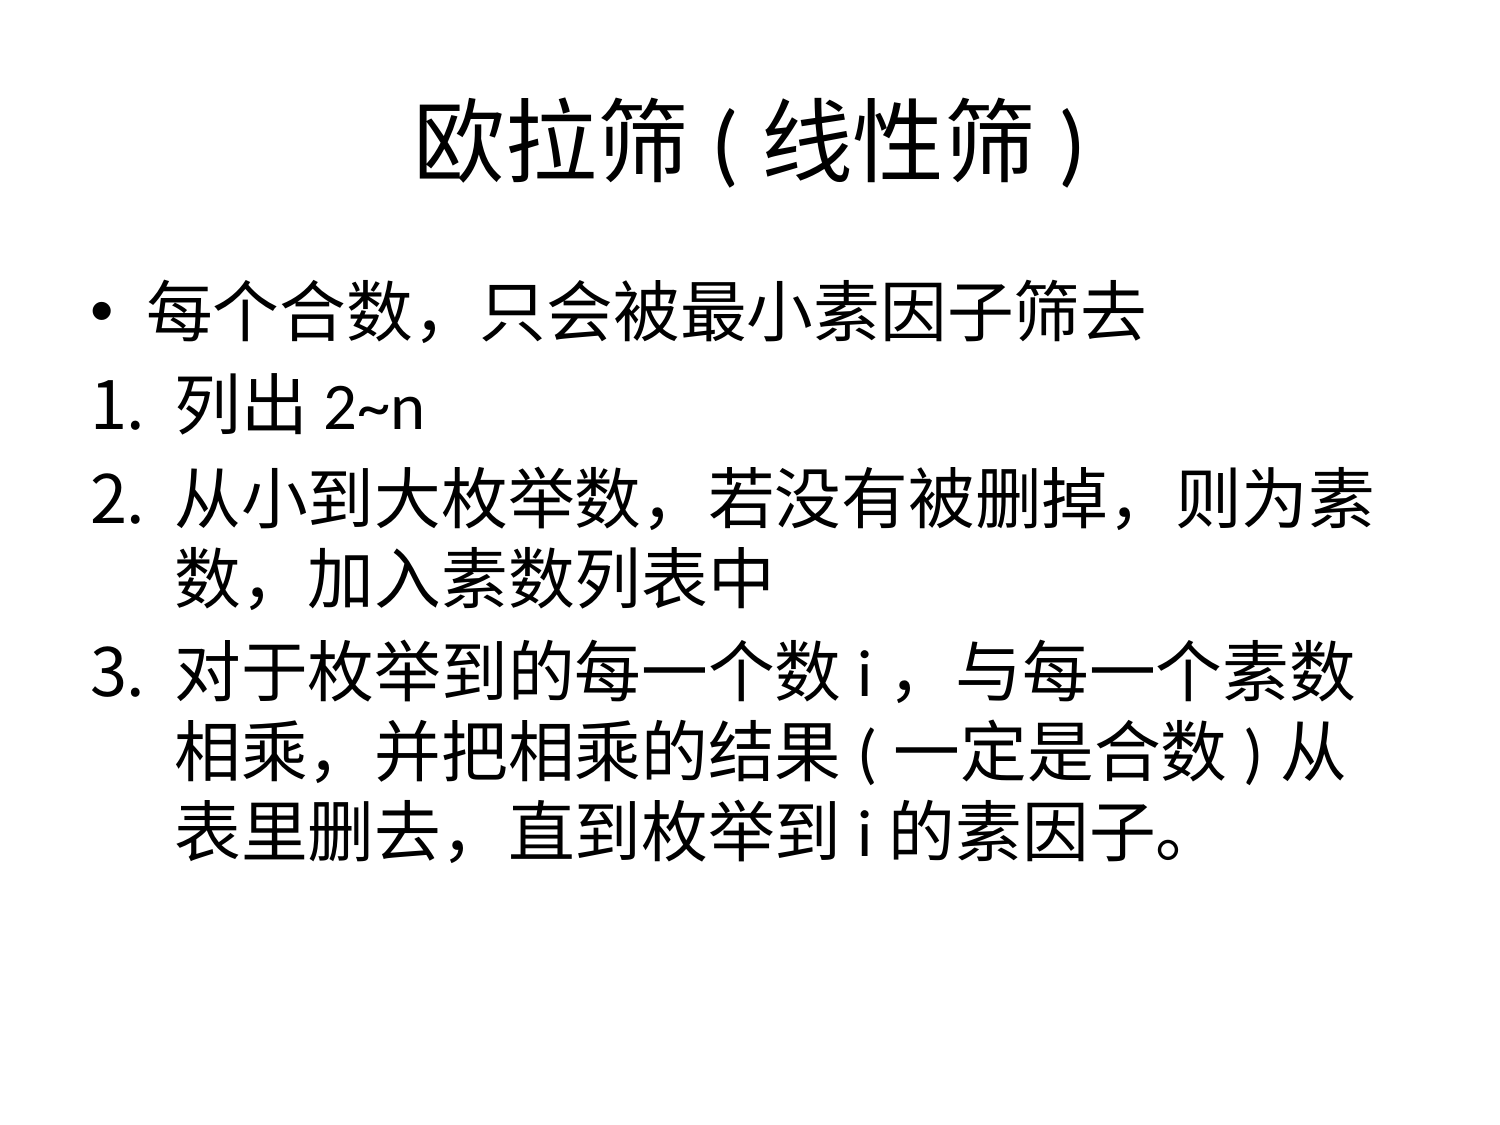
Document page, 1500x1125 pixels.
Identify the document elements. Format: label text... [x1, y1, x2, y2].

list 每个合数，只会被最小素因子筛去 列出2~n 从小到大枚举数，若没有被删掉，则为素数，加入素数列表中 对于枚举到的每一个数i，与每一个素数相乘，并把相乘的结果(一定是合数)从表里删去，直到枚举到i的素因子。 [75, 262, 1425, 1005]
title 欧拉筛(线性筛) [75, 45, 1425, 233]
